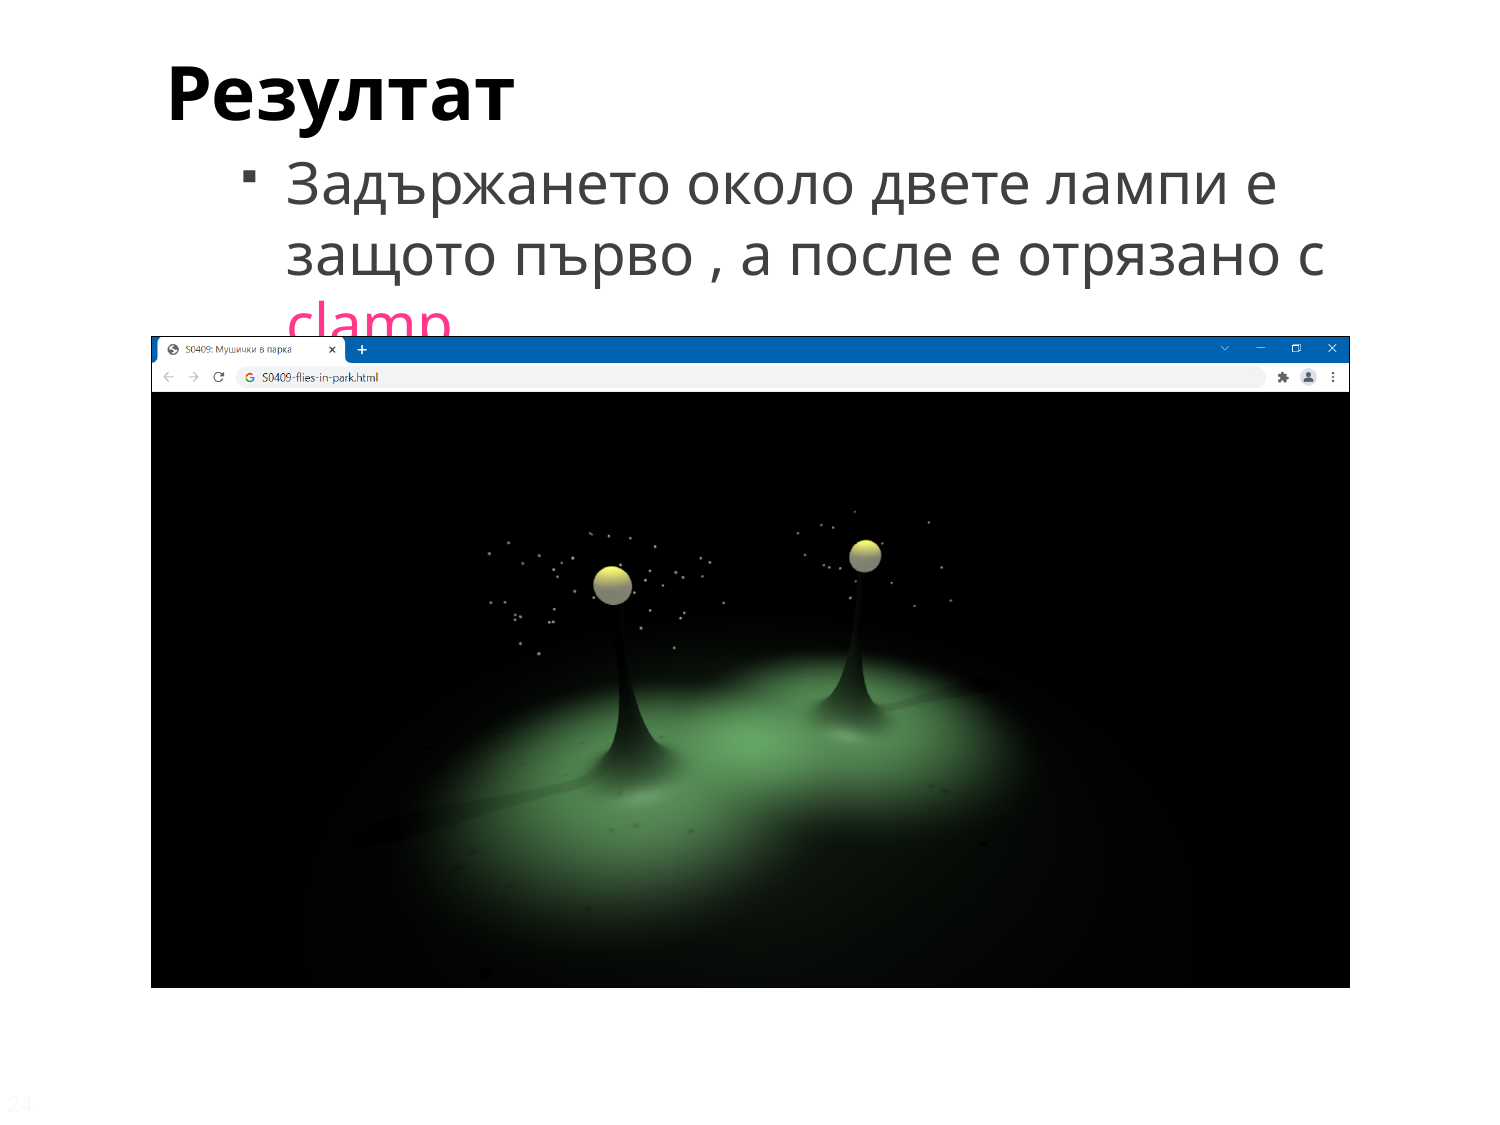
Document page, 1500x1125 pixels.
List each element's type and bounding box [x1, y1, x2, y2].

picture [150, 336, 1351, 988]
